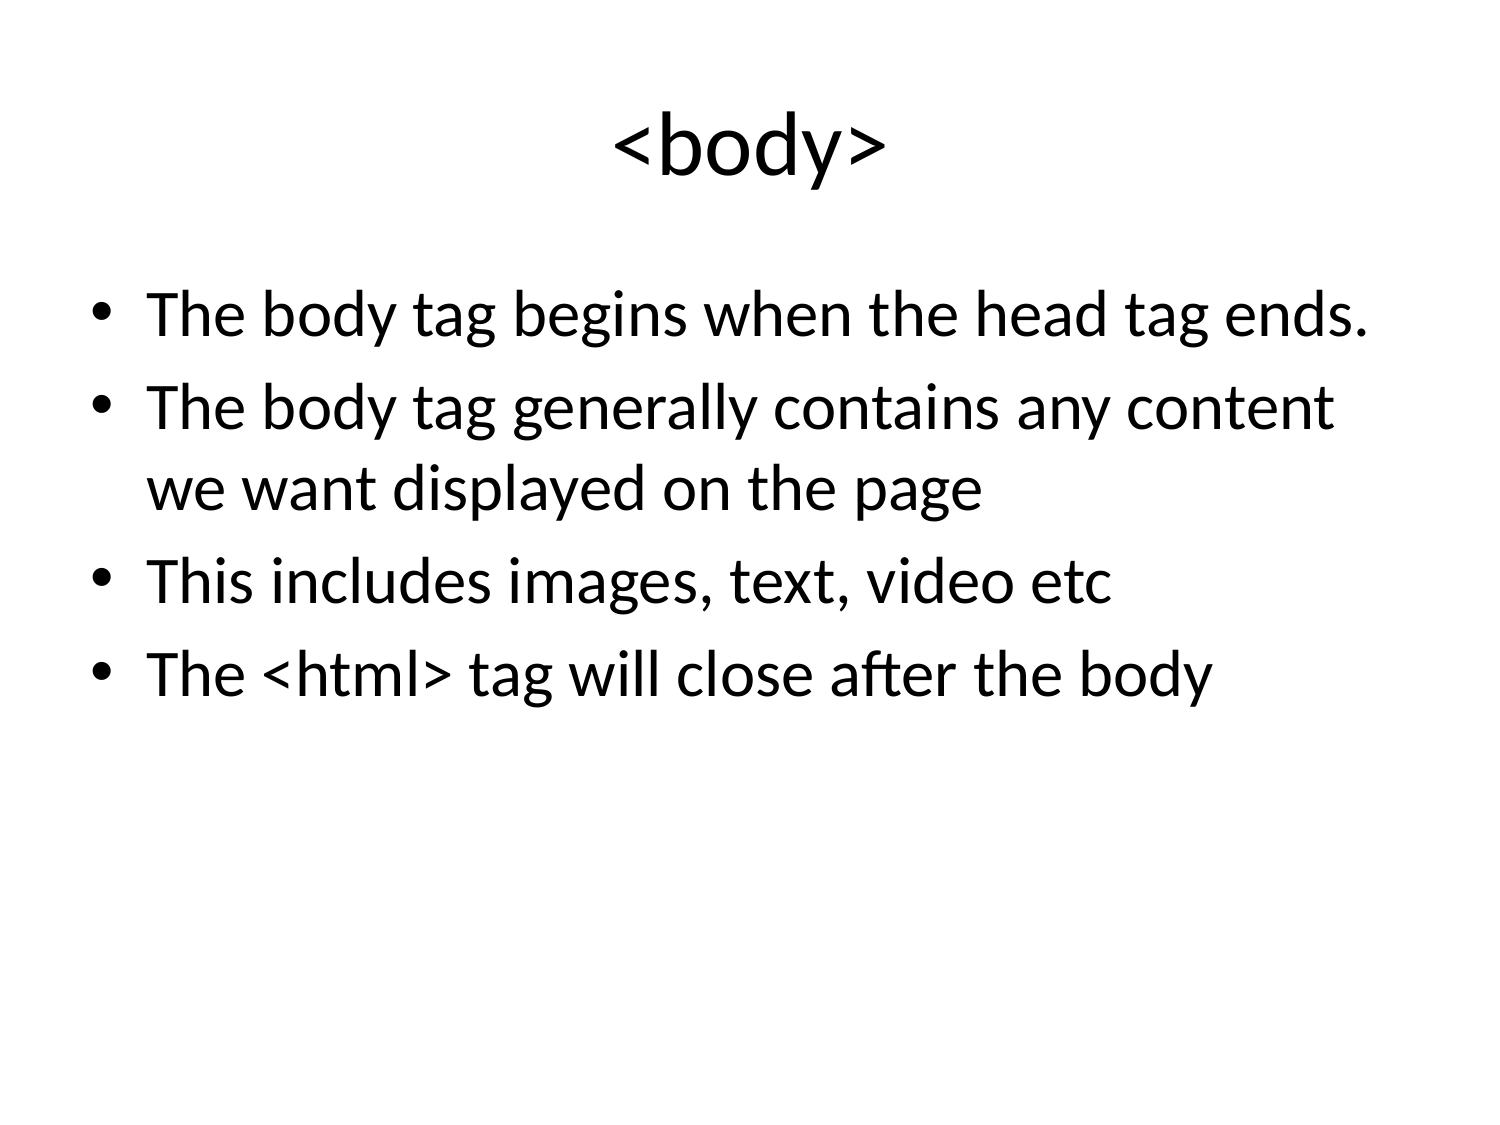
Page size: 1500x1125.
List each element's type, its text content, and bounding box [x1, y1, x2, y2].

title <body> [75, 45, 1425, 233]
list The body tag begins when the head tag ends. The body tag generally contains any content we want displayed on the page This includes images, text, video etc The <html> tag will close after the body [75, 262, 1425, 1005]
